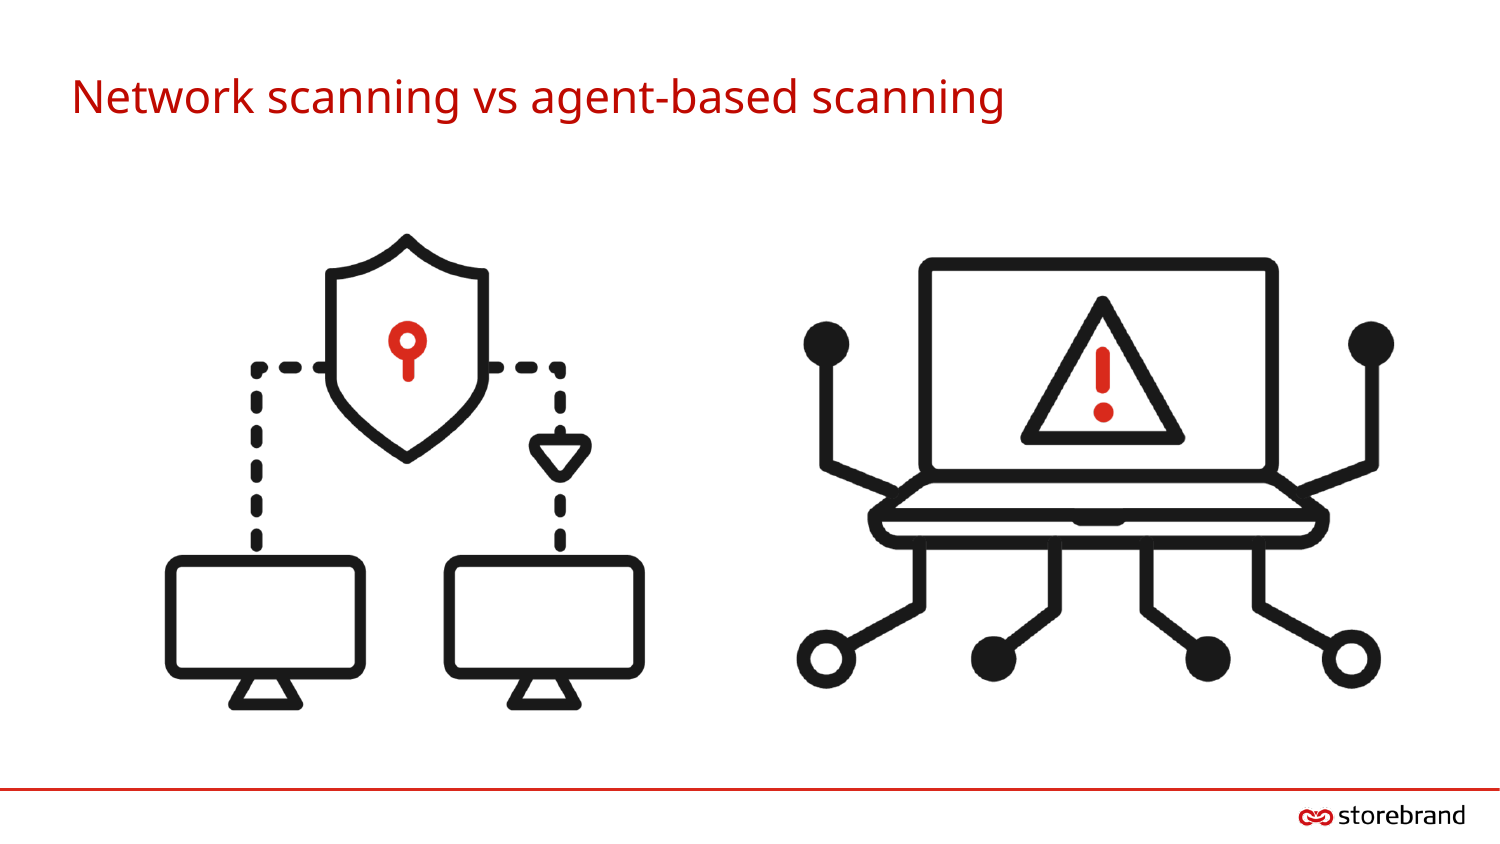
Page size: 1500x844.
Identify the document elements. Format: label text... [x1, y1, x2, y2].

title Network scanning vs agent-based scanning [70, 68, 1430, 168]
picture [790, 223, 1404, 693]
picture [1297, 804, 1465, 830]
picture [149, 198, 659, 718]
